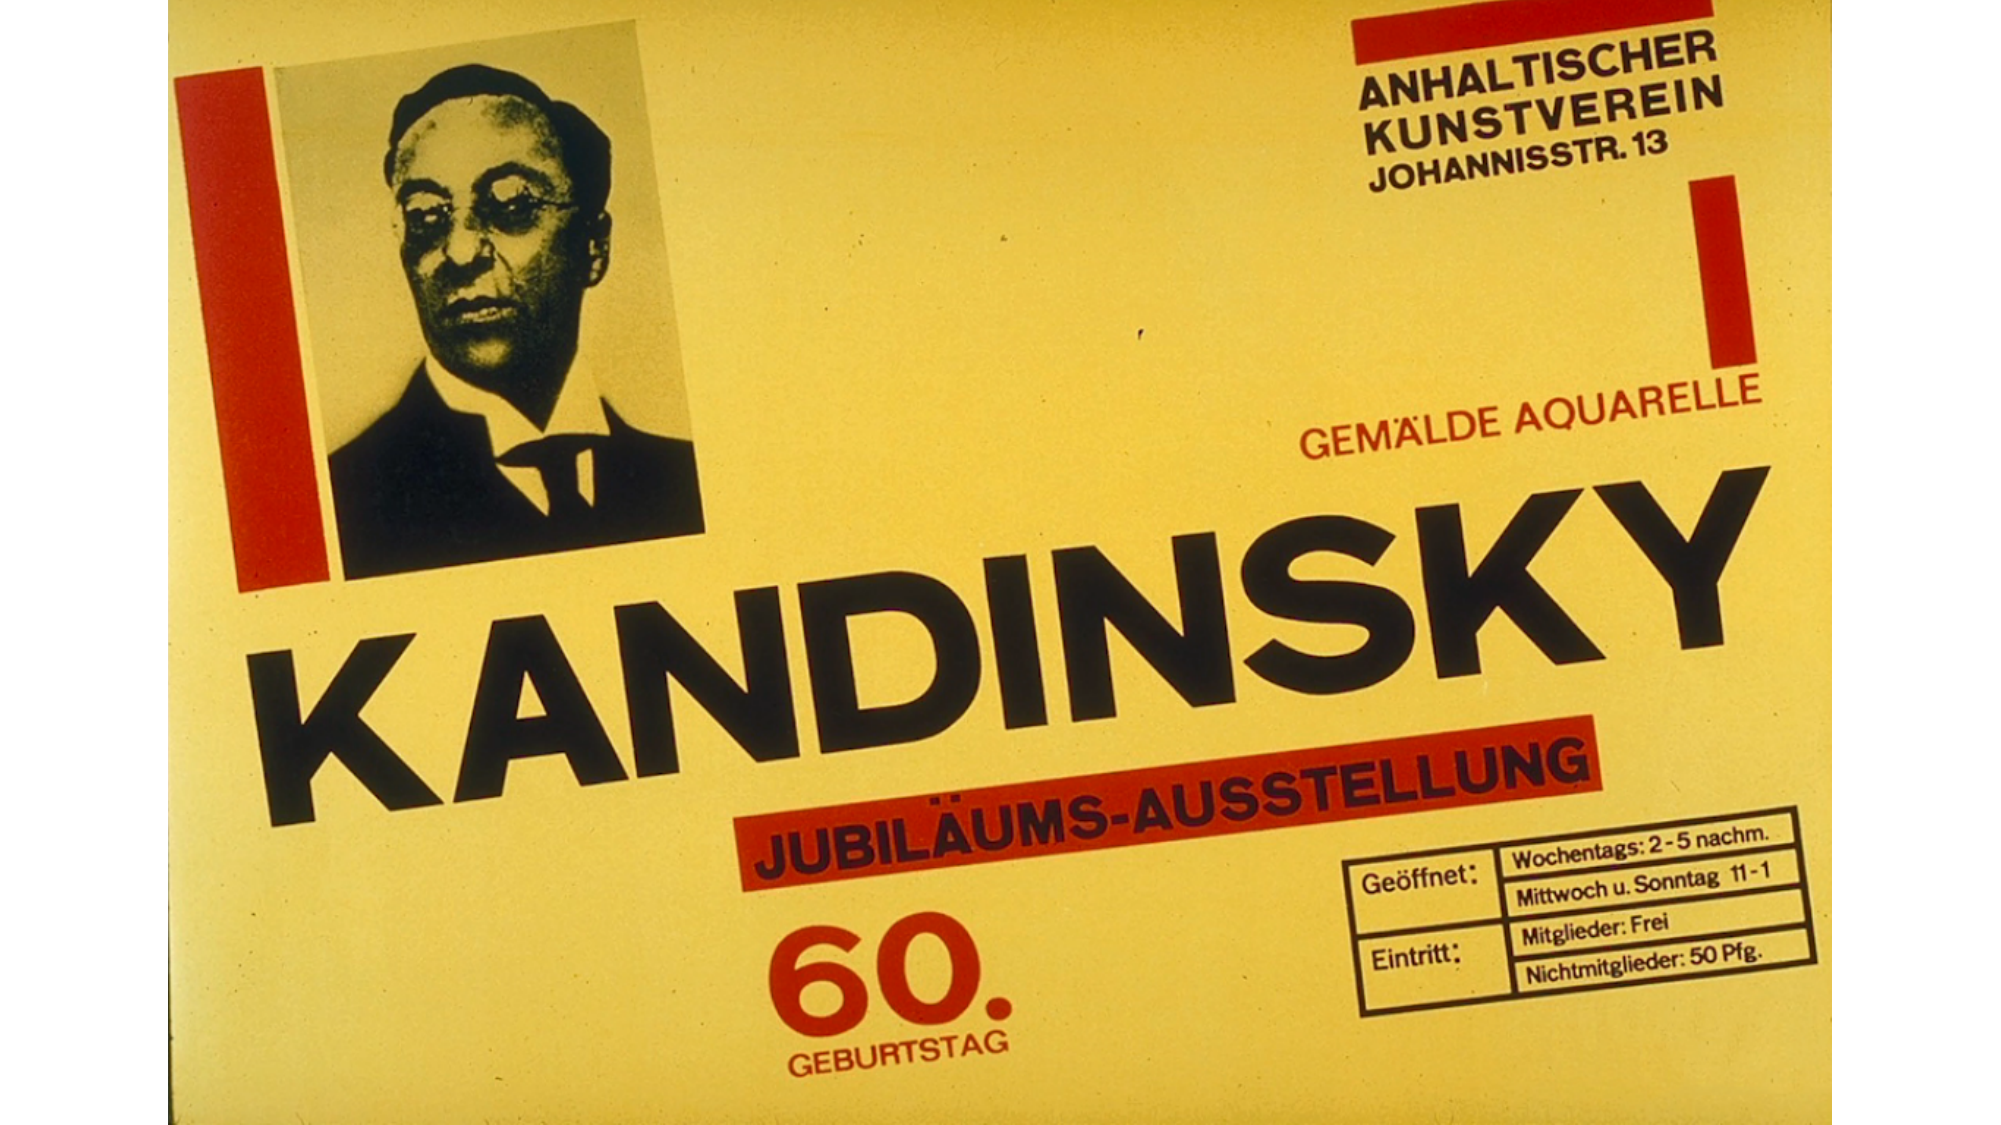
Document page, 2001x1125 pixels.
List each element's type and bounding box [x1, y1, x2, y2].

picture [168, 0, 1832, 1125]
